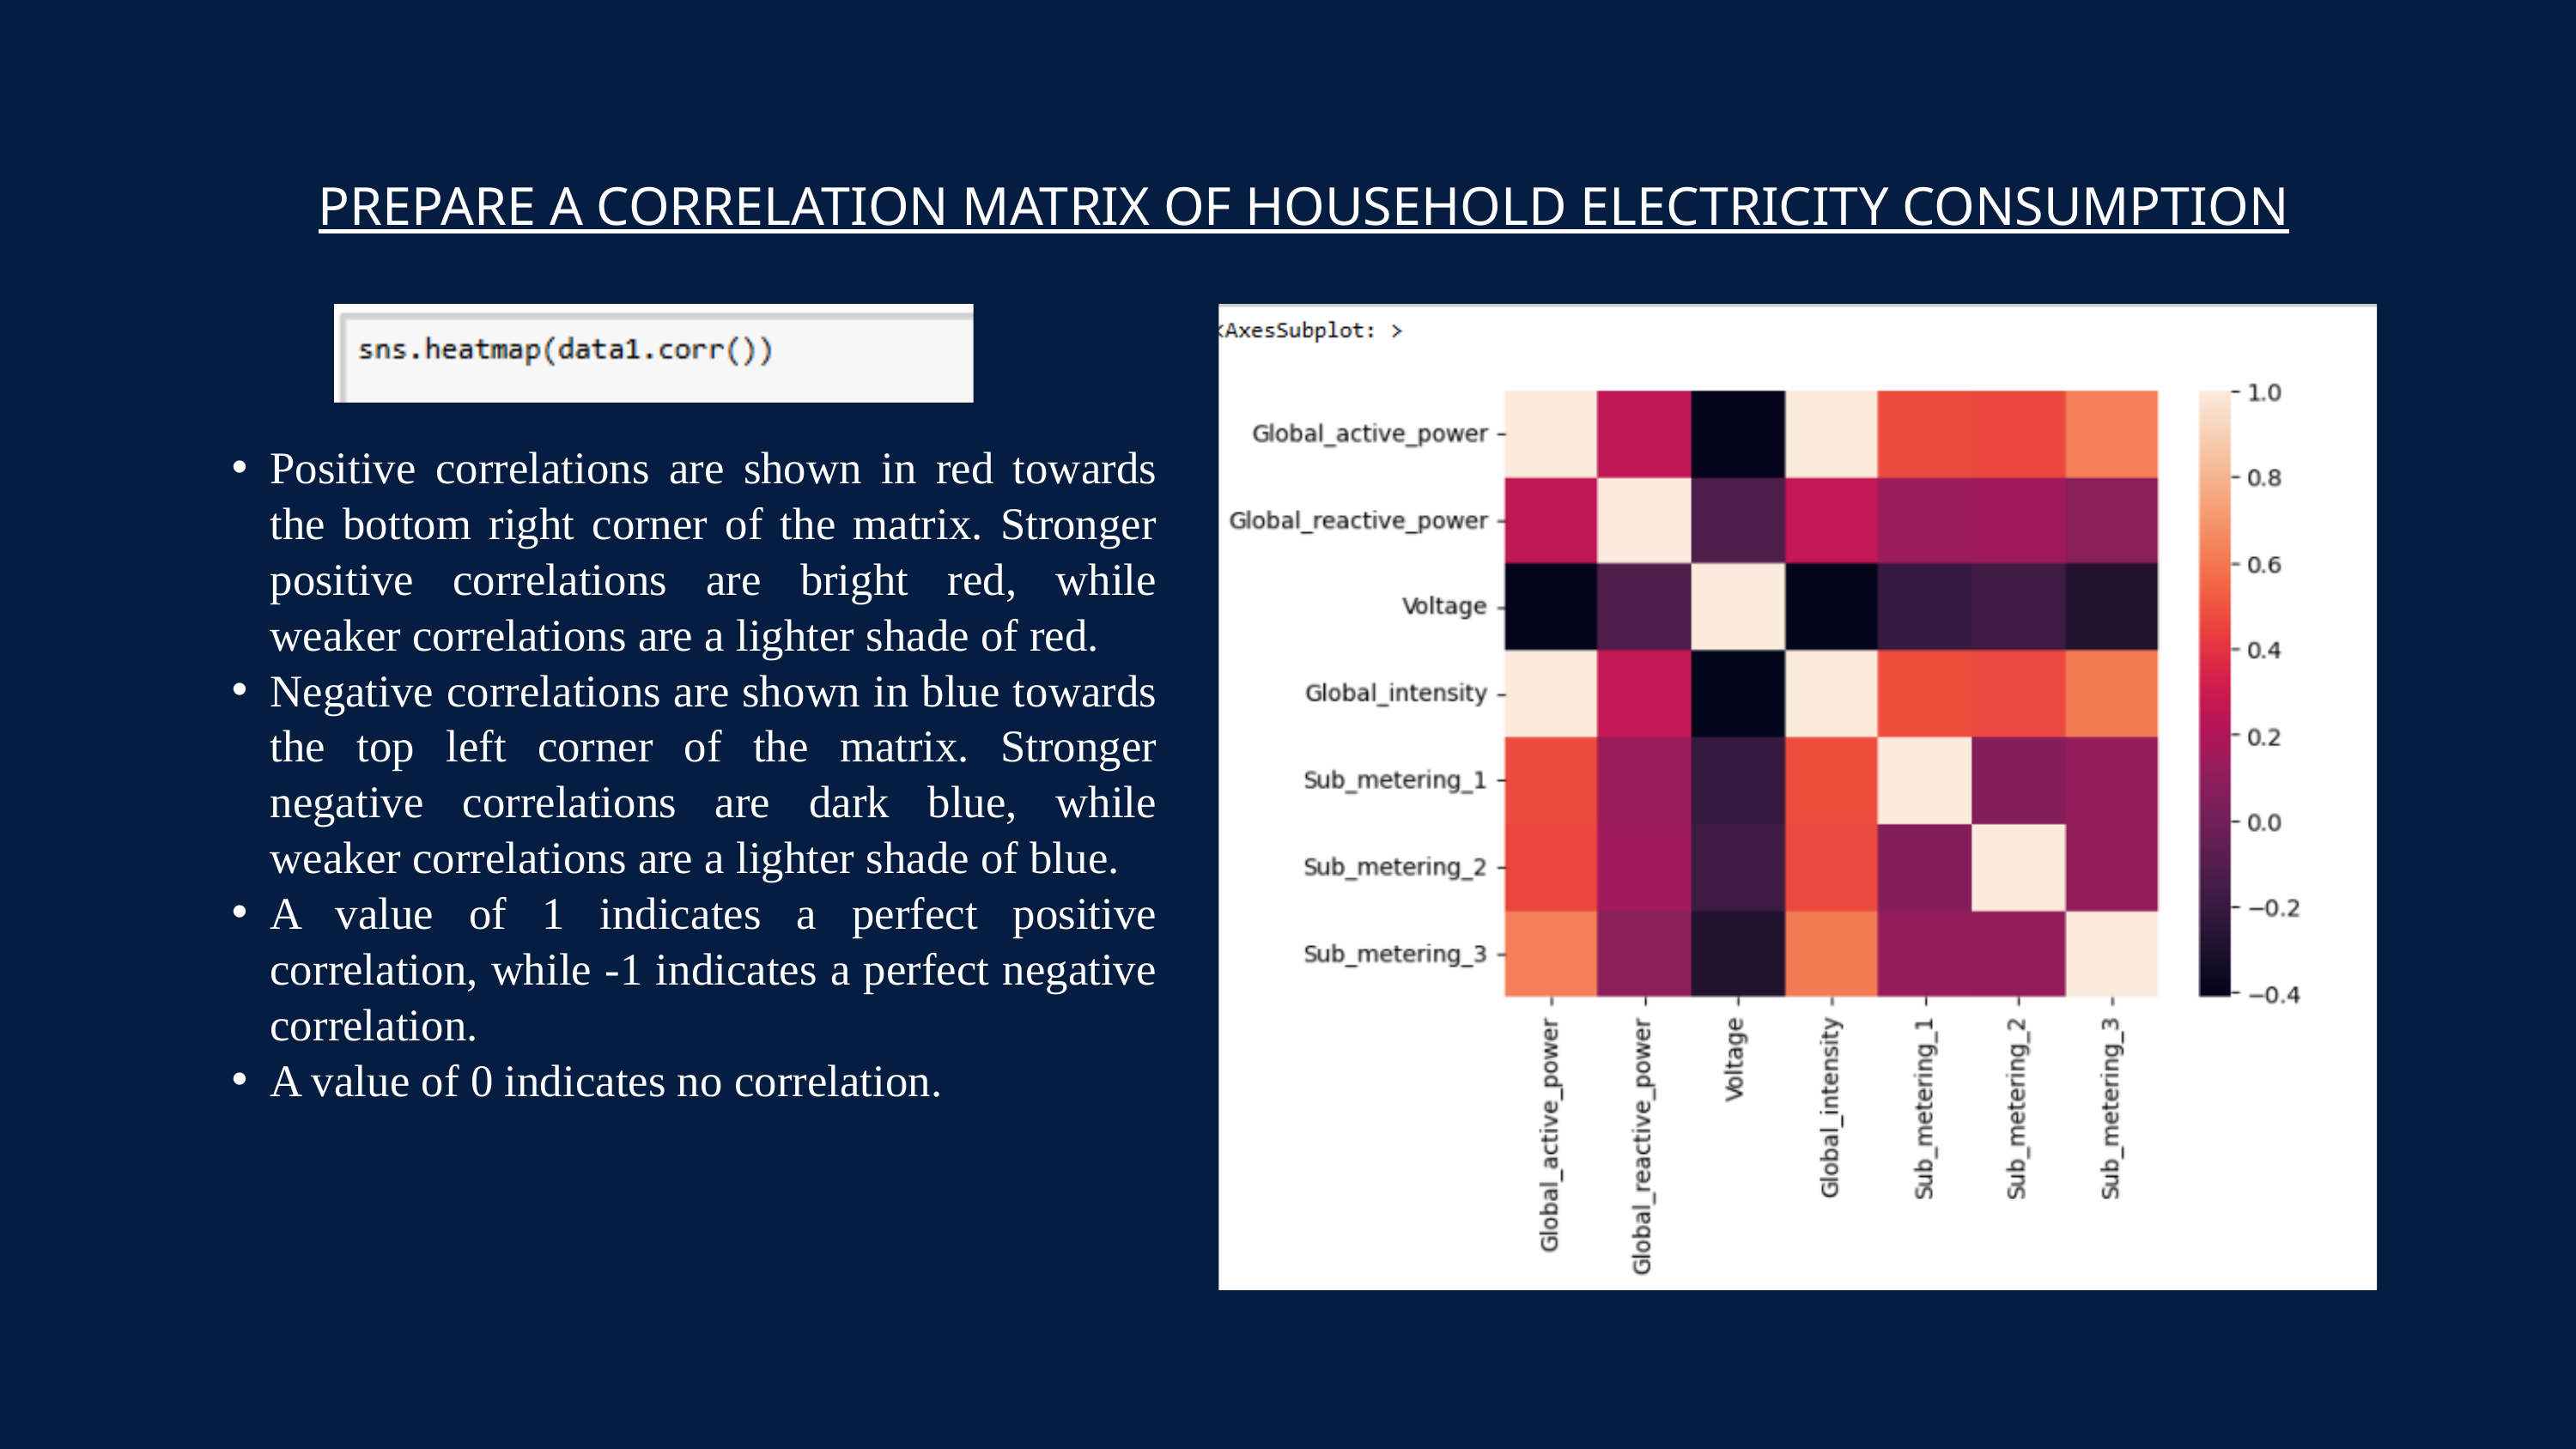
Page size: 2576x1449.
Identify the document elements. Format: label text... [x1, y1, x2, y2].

text_box [1218, 304, 2378, 1290]
text_box Positive correlations are shown in red towards the bottom right corner of the matrix. Stronger positive correlations are bright red, while weaker correlations are a lighter shade of red. Negative correlations are shown in blue towards the top left corner of the matrix. Stronger negative correlations are dark blue, while weaker correlations are a lighter shade of blue. A value of 1 indicates a perfect positive correlation, while -1 indicates a perfect negative correlation. A value of 0 indicates no correlation. [193, 437, 1157, 1161]
text_box PREPARE A CORRELATION MATRIX OF HOUSEHOLD ELECTRICITY CONSUMPTION [193, 171, 2415, 236]
text_box [334, 304, 974, 403]
